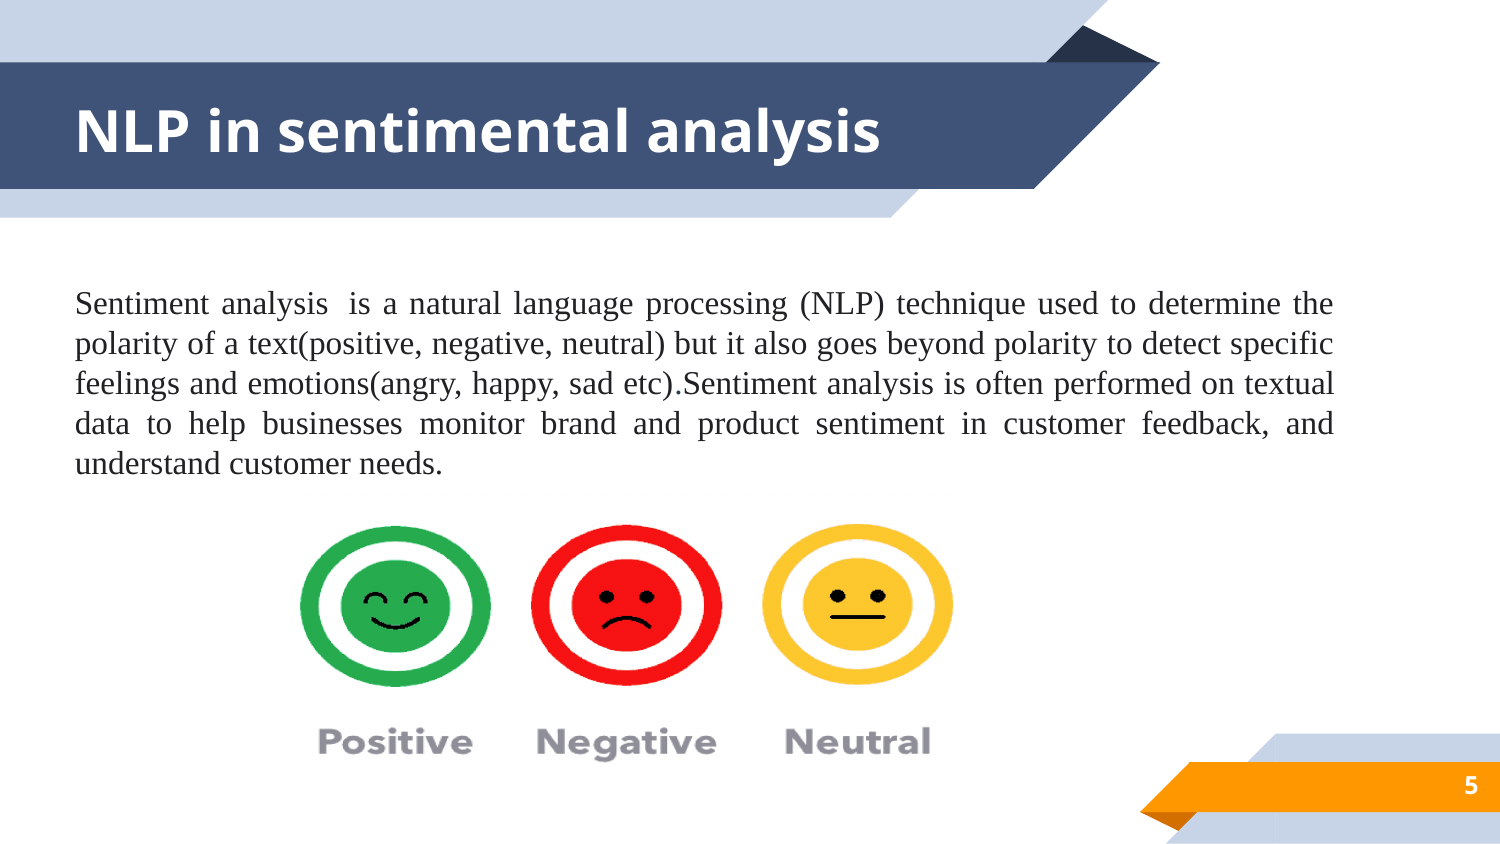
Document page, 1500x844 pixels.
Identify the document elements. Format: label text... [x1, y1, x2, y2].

picture [285, 490, 969, 766]
slide_number 5 [1249, 760, 1494, 813]
text_box Sentiment analysis is a natural language processing (NLP) technique used to determine the polarity of a text(positive, negative, neutral) but it also goes beyond polarity to detect specific feelings and emotions(angry, happy, sad etc).Sentiment analysis is often performed on textual data to help businesses monitor brand and product sentiment in customer feedback, and understand customer needs. [60, 273, 1352, 523]
text_box NLP in sentimental analysis [60, 86, 1030, 171]
